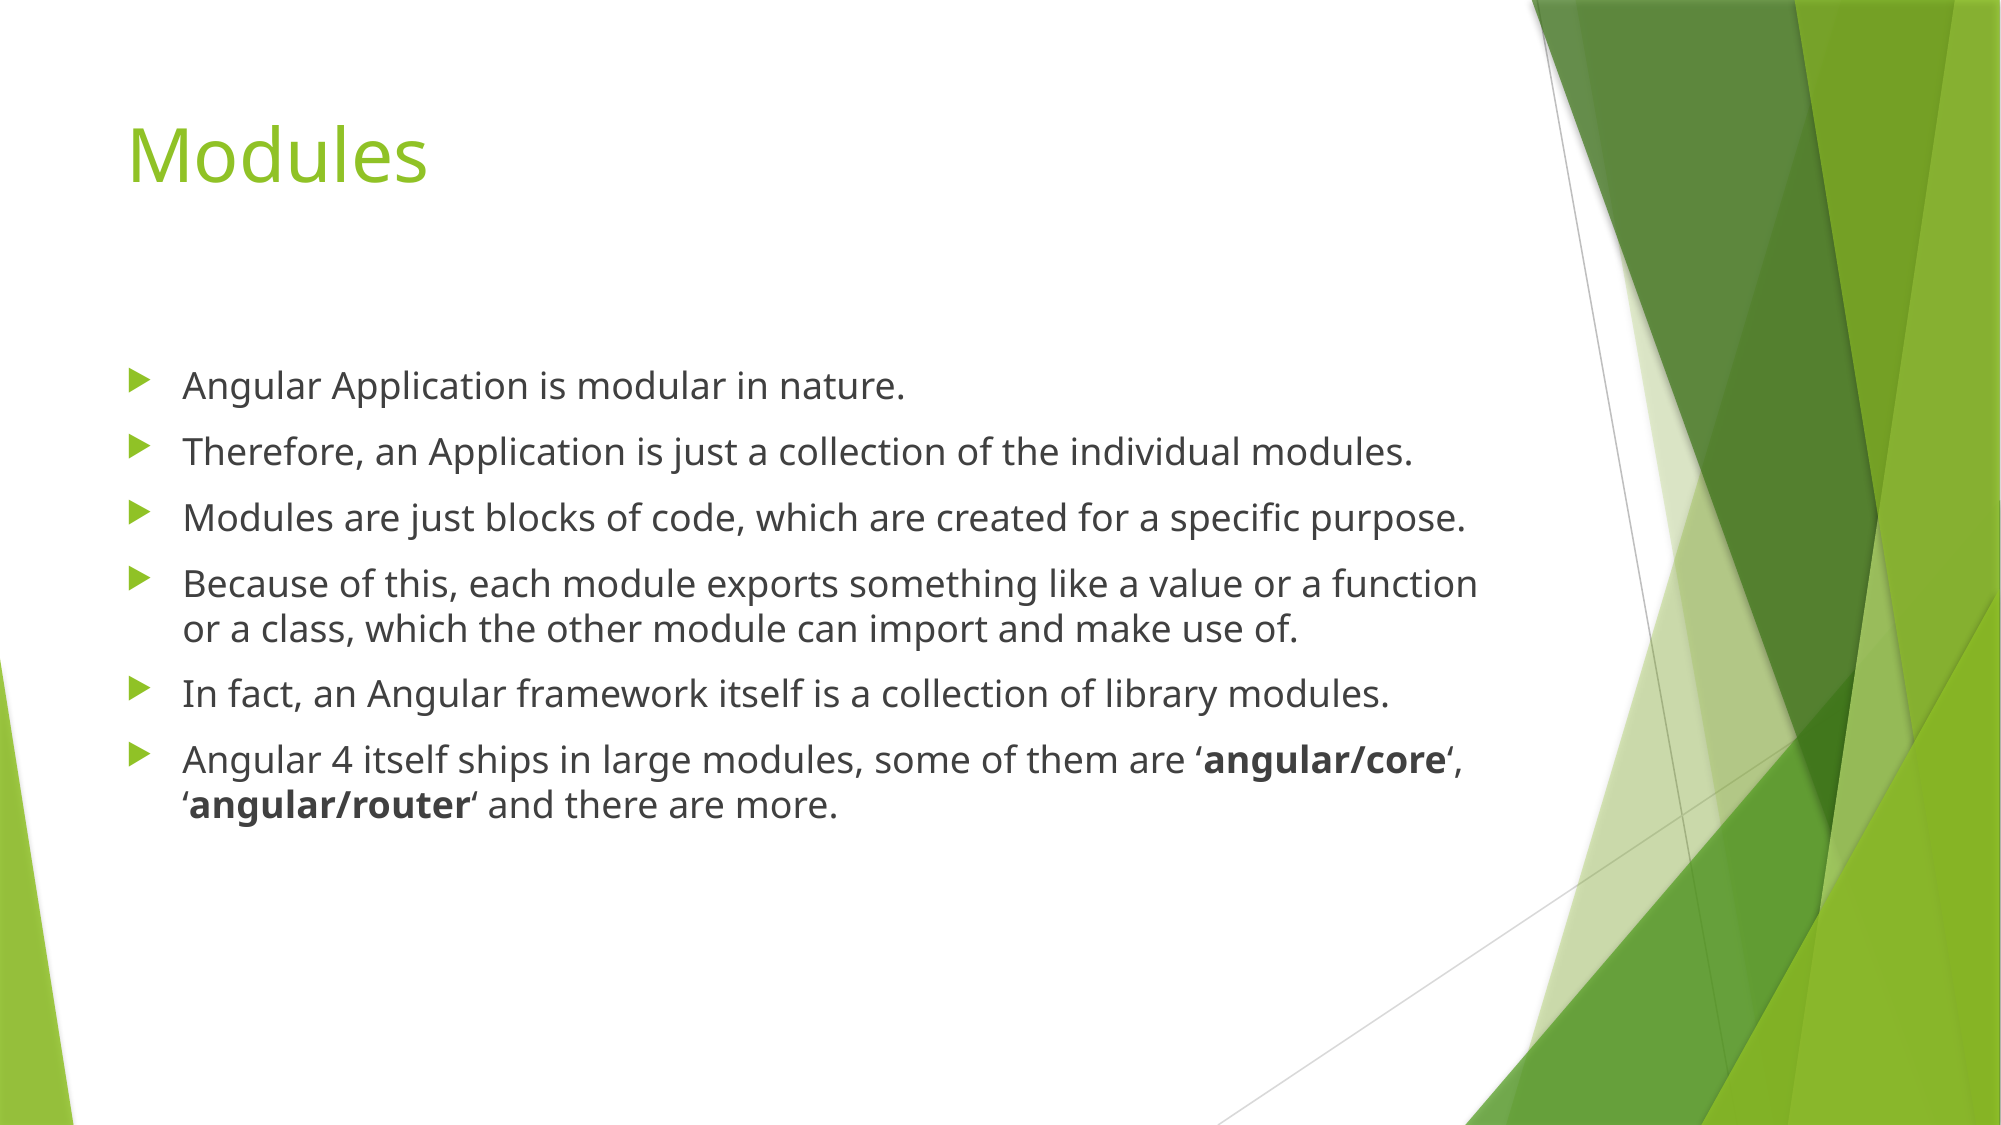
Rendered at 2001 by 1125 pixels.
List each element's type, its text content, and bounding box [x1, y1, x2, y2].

title Modules [111, 99, 1522, 317]
list Angular Application is modular in nature. Therefore, an Application is just a collection of the individual modules. Modules are just blocks of code, which are created for a specific purpose. Because of this, each module exports something like a value or a function or a class, which the other module can import and make use of. In fact, an Angular framework itself is a collection of library modules. Angular 4 itself ships in large modules, some of them are ‘angular/core‘, ‘angular/router‘ and there are more. [111, 354, 1522, 992]
